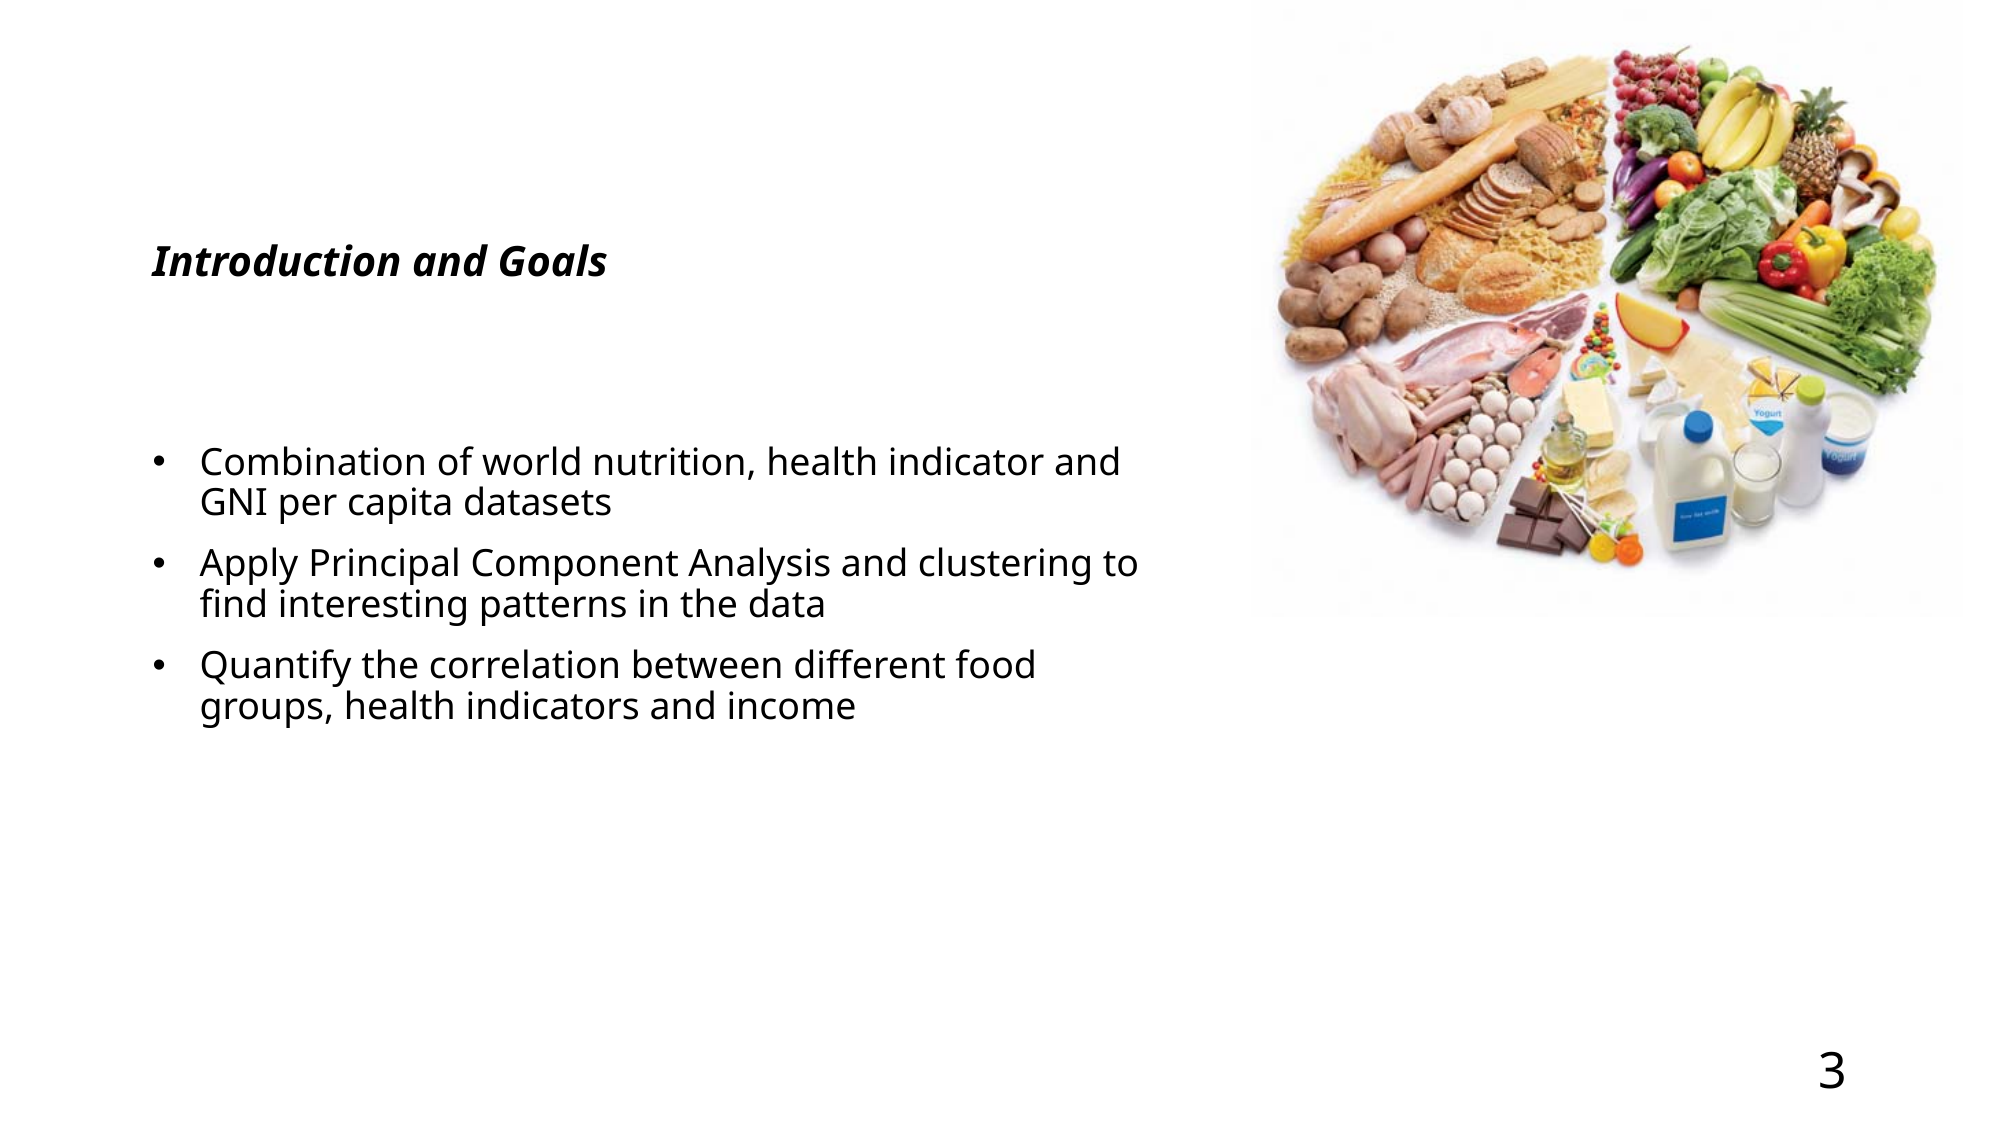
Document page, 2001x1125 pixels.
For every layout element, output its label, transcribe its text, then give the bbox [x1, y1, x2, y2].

title Introduction and Goals [137, 30, 783, 294]
picture [1251, 0, 1963, 617]
list Combination of world nutrition, health indicator and GNI per capita datasets Apply Principal Component Analysis and clustering to find interesting patterns in the data Quantify the correlation between different food groups, health indicators and income [137, 435, 1161, 754]
slide_number 3 [1412, 1042, 1863, 1103]
